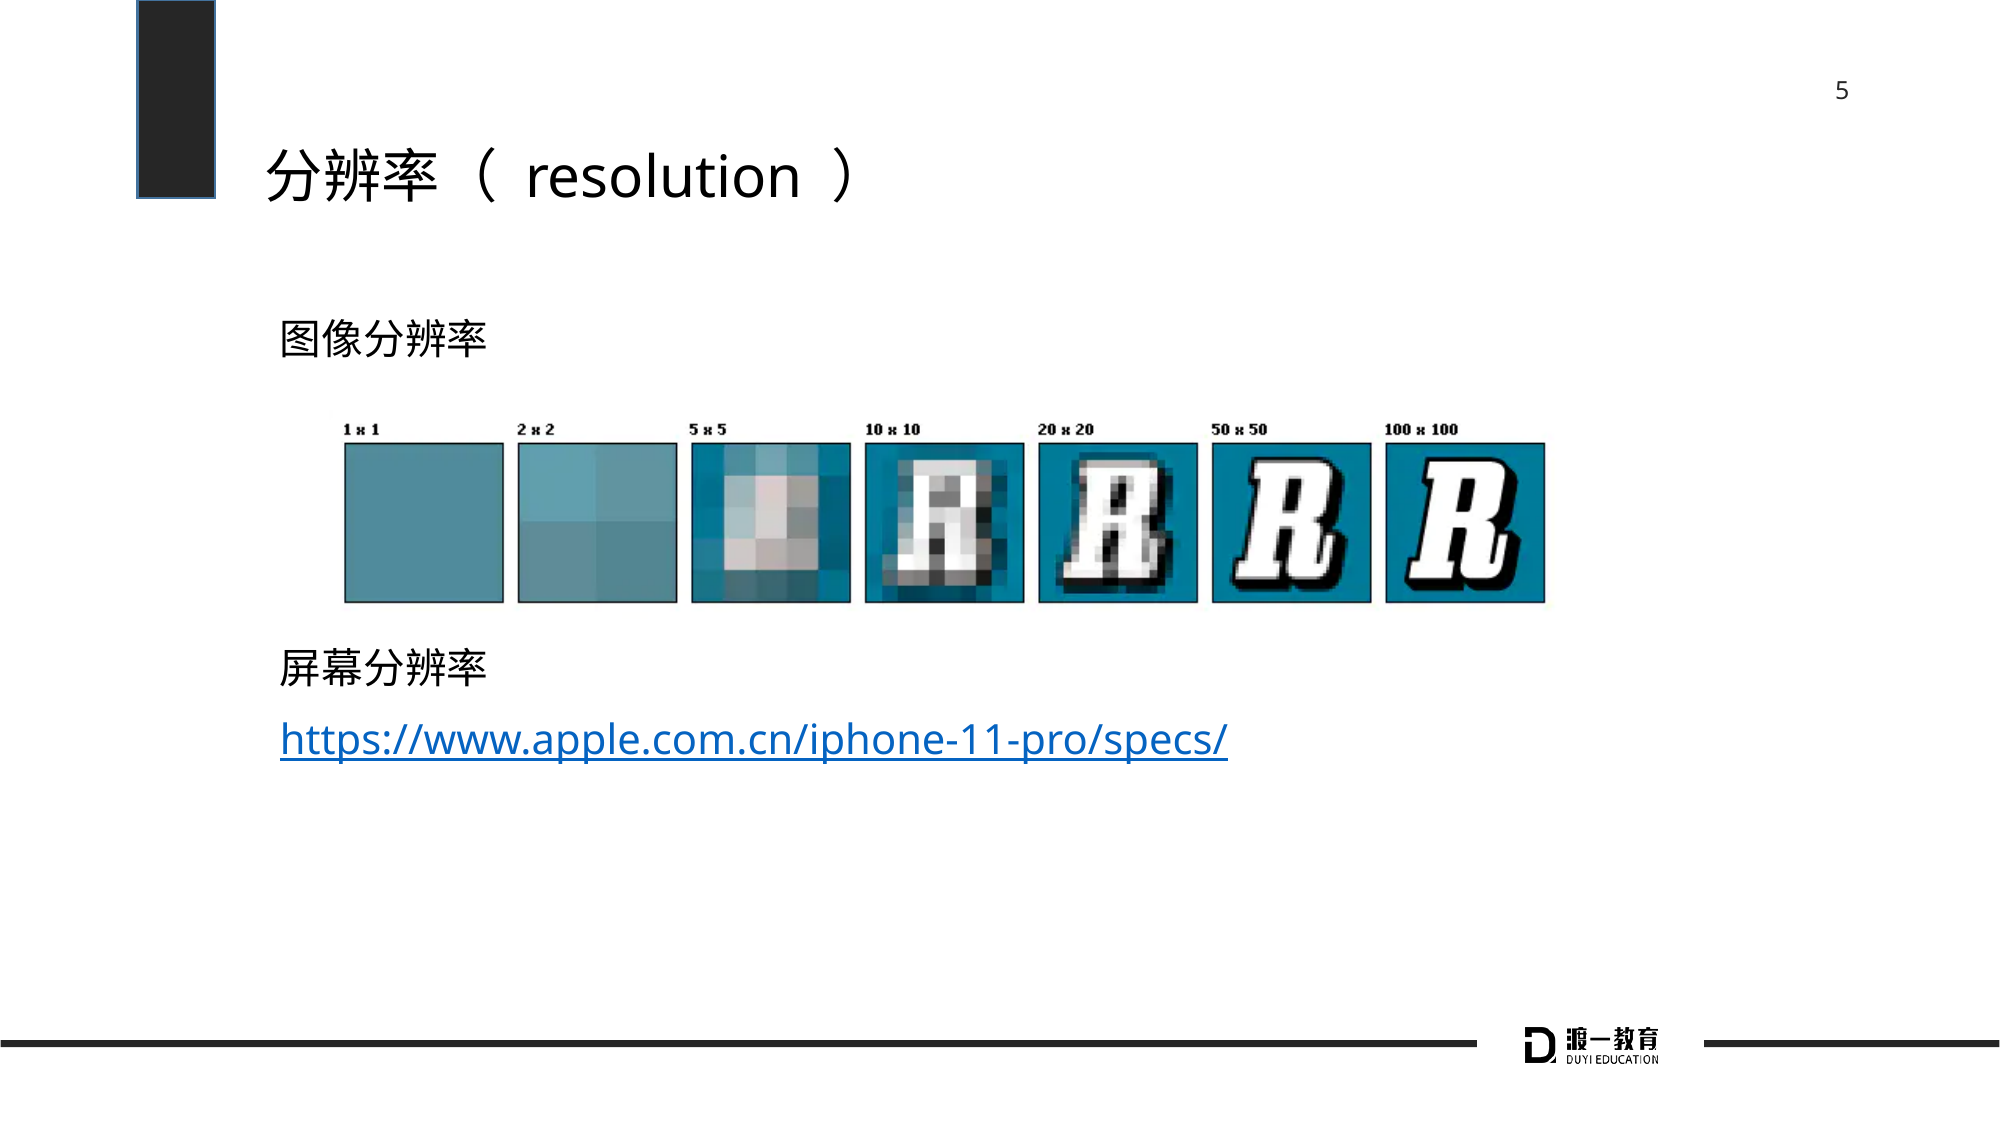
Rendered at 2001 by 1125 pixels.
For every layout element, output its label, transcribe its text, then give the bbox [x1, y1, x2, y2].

subtitle 图像分辨率 屏幕分辨率 https://www.apple.com.cn/iphone-11-pro/specs/ [249, 303, 1750, 855]
title 分辨率（ resolution ） [249, 93, 1750, 218]
picture [1502, 1008, 1679, 1081]
picture [329, 410, 1561, 619]
